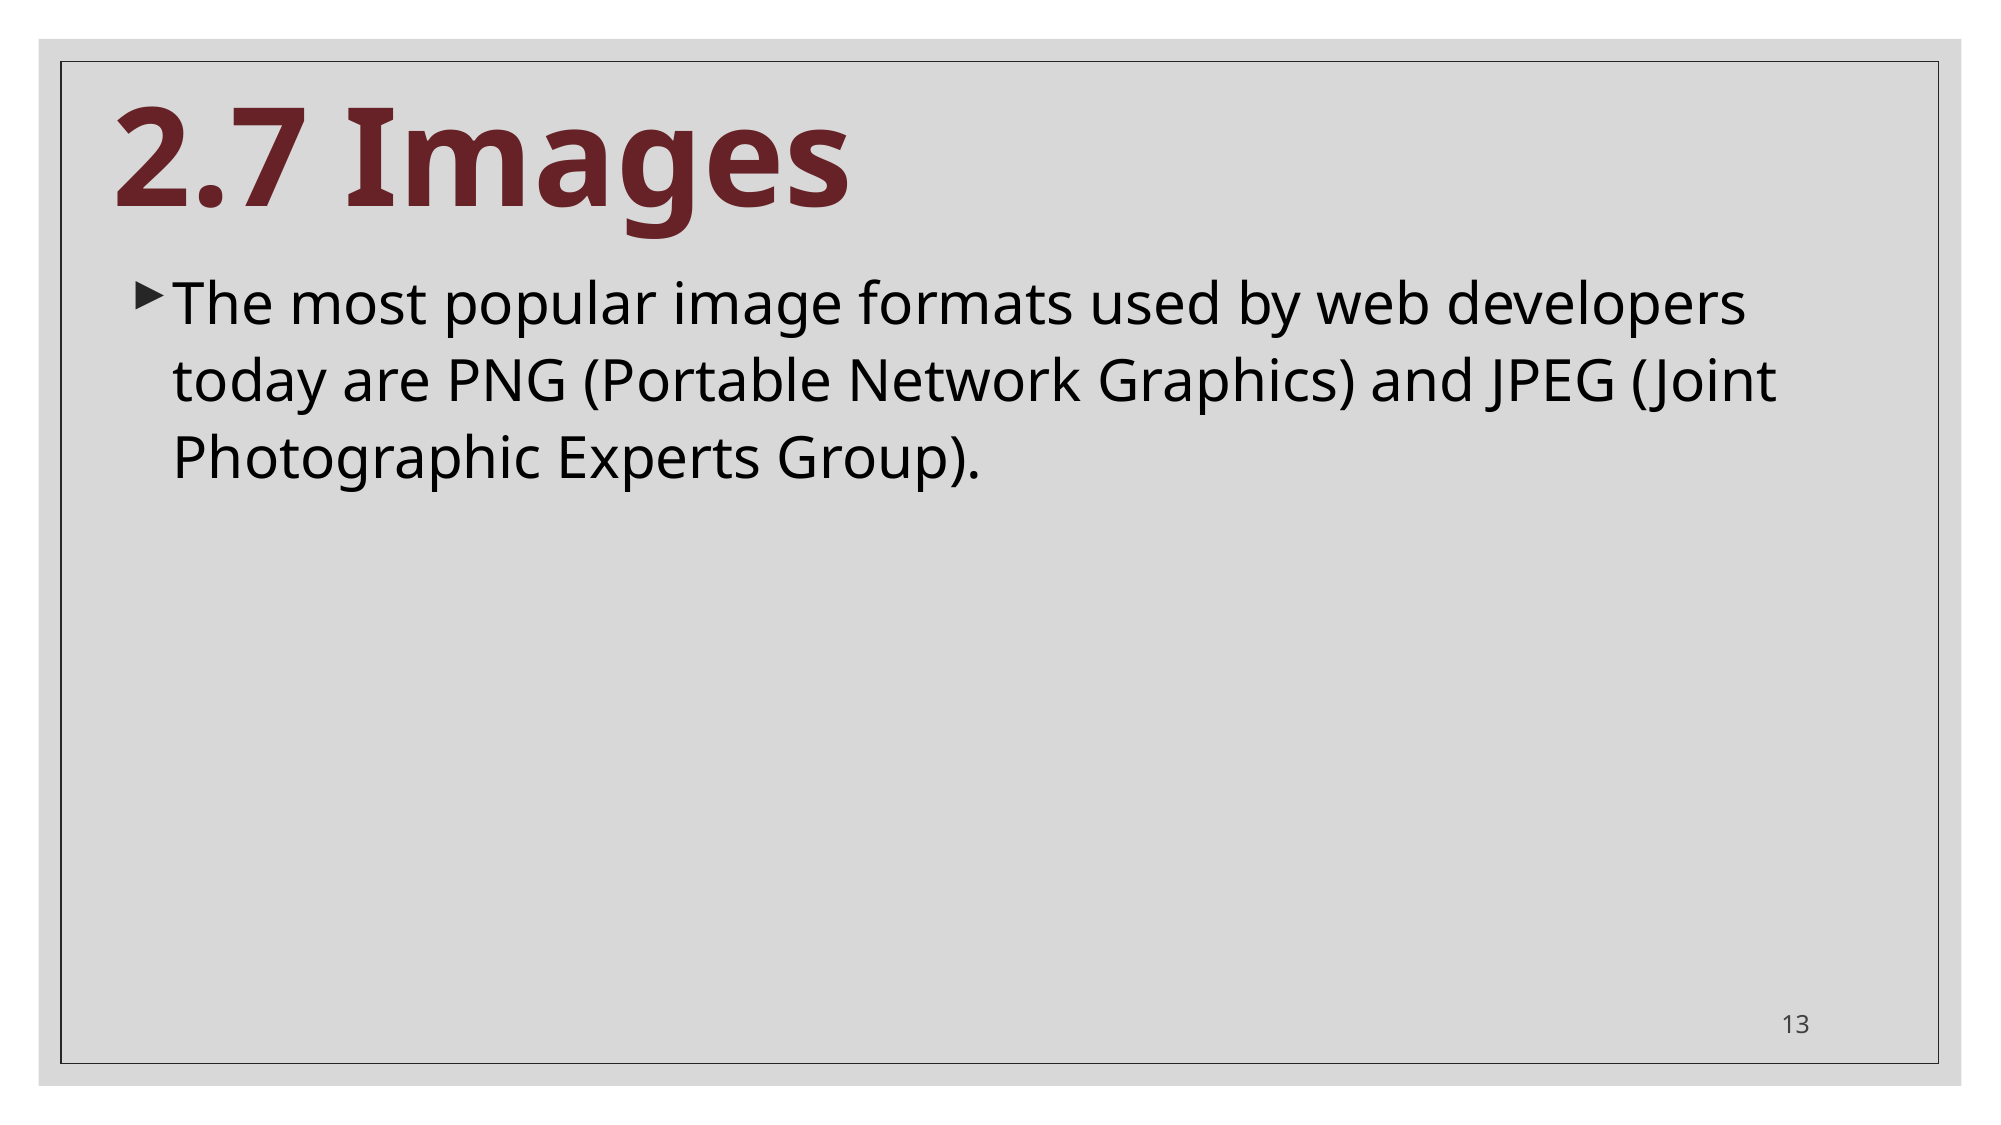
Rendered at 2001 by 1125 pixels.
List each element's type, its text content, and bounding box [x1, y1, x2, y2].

title 2.7 Images [97, 67, 1286, 256]
list The most popular image formats used by web developers today are PNG (Portable Network Graphics) and JPEG (Joint Photographic Experts Group). [97, 252, 1928, 1057]
slide_number 13 [1687, 990, 1825, 1050]
